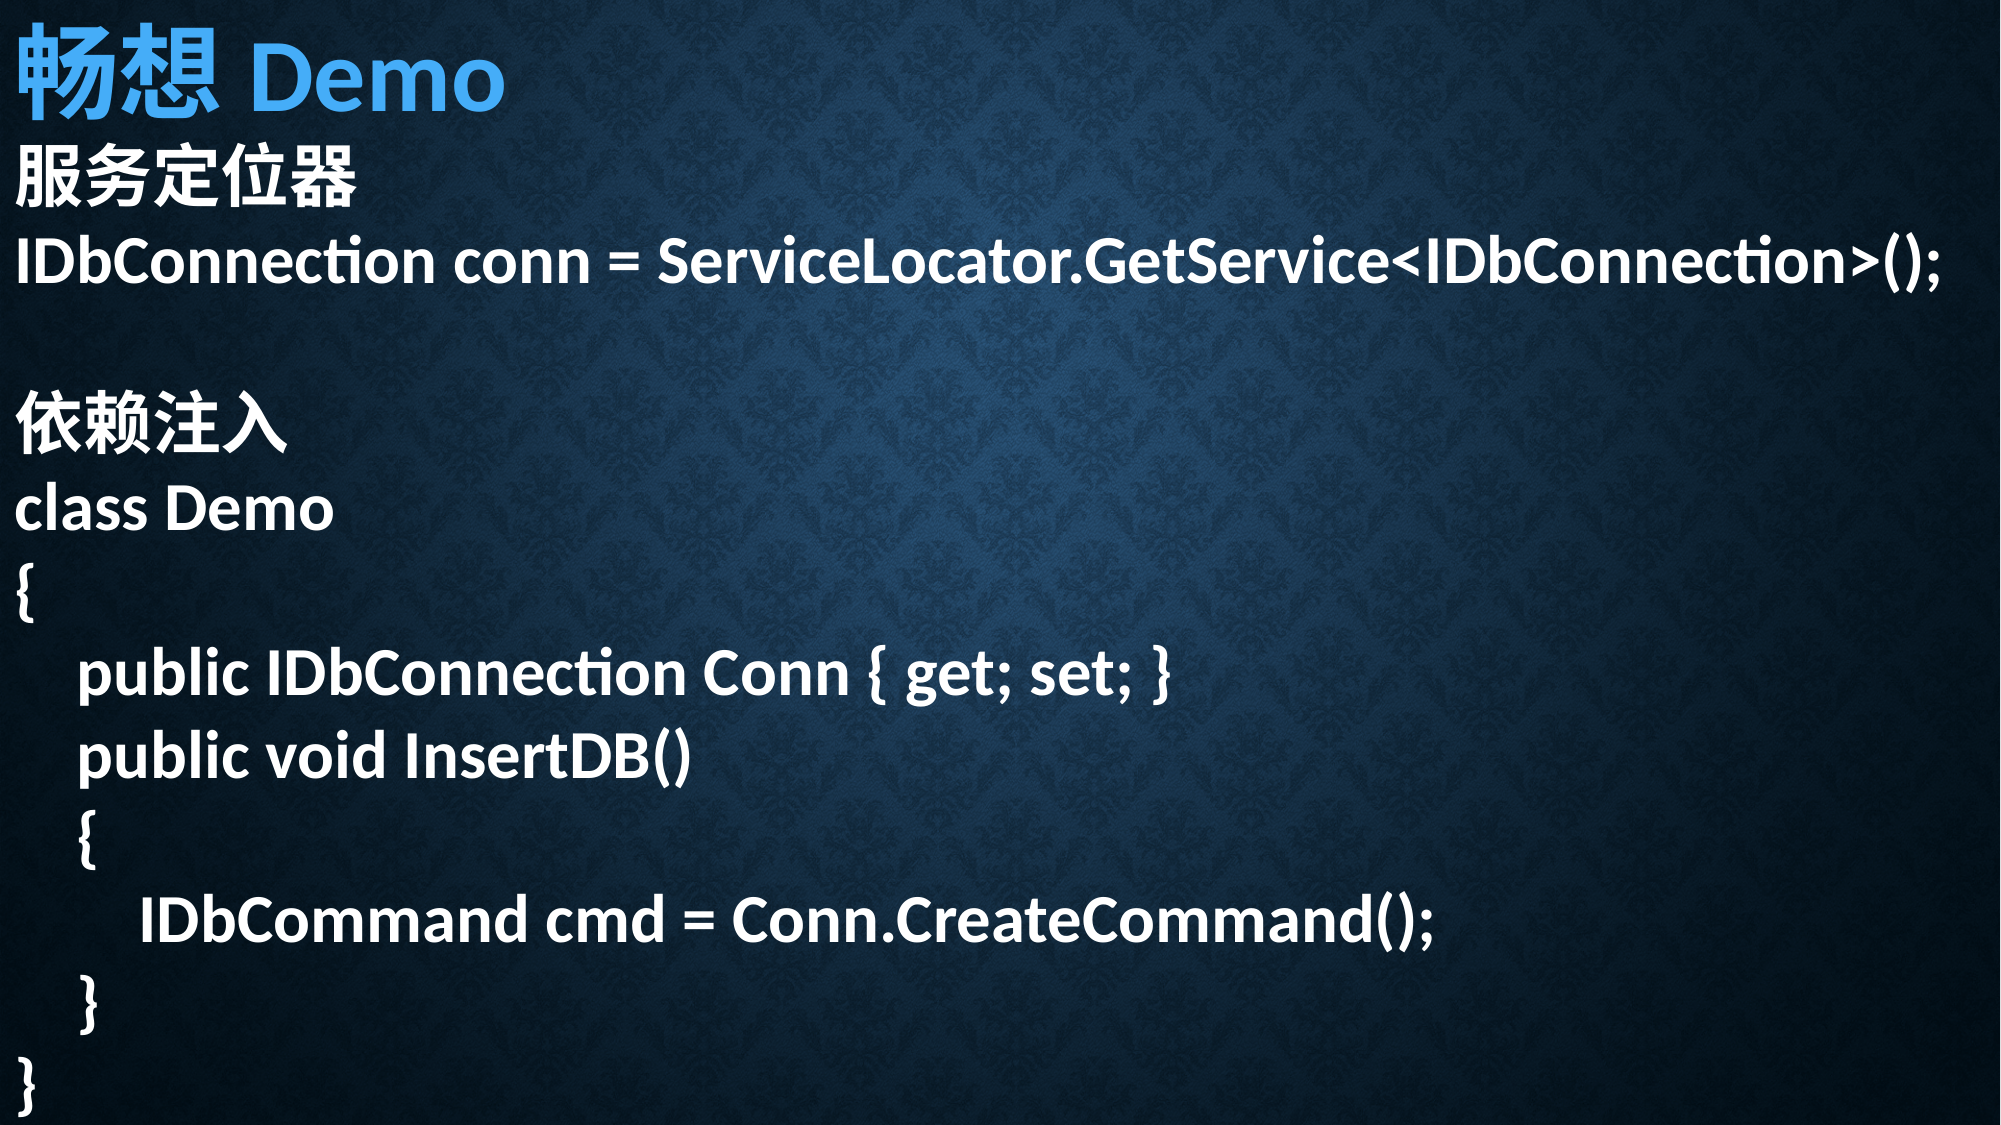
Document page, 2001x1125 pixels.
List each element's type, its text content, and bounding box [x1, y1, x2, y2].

text_box 畅想Demo 服务定位器 IDbConnection conn = ServiceLocator.GetService<IDbConnection>(); 依赖注入 class Demo { public IDbConnection Conn { get; set; } public void InsertDB() { IDbCommand cmd = Conn.CreateCommand(); } } [0, 0, 2000, 1125]
